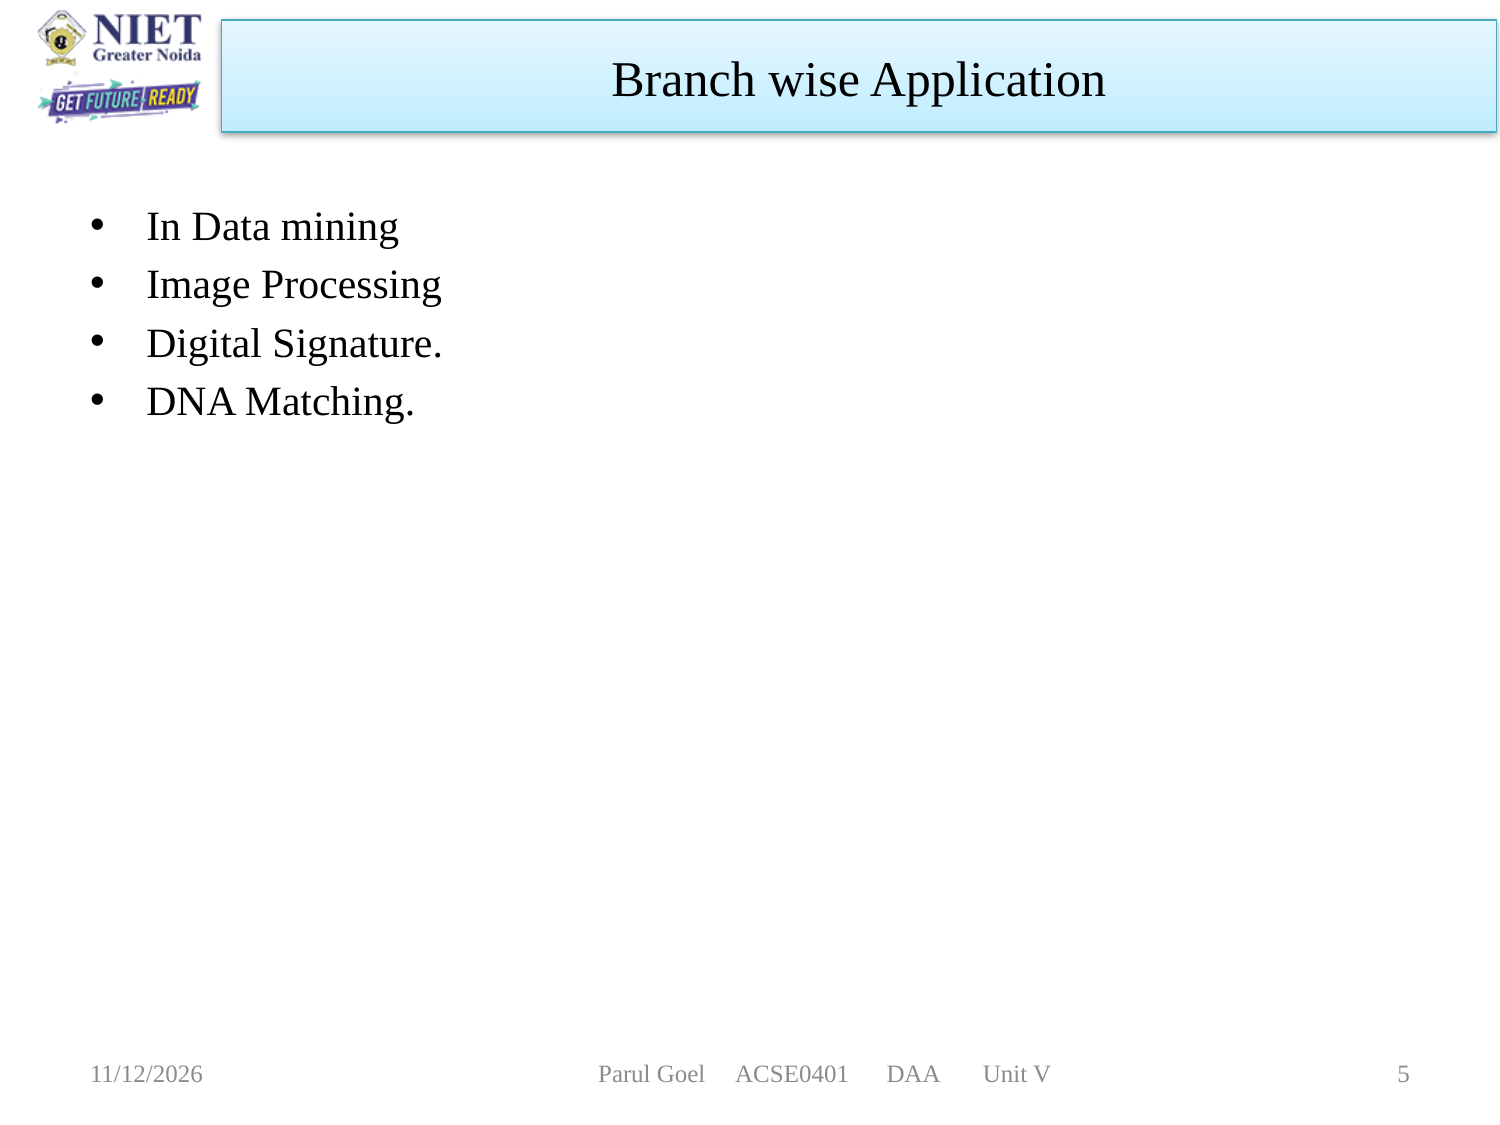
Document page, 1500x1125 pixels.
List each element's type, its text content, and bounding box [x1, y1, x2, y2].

picture [0, 0, 238, 135]
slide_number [75, 1042, 412, 1103]
list In Data mining Image Processing Digital Signature. DNA Matching. [75, 191, 1450, 934]
slide_number 5 [1238, 1042, 1425, 1103]
footer Parul Goel ACSE0401 DAA Unit V [412, 1042, 1238, 1103]
text_box Branch wise Application [241, 19, 1497, 133]
